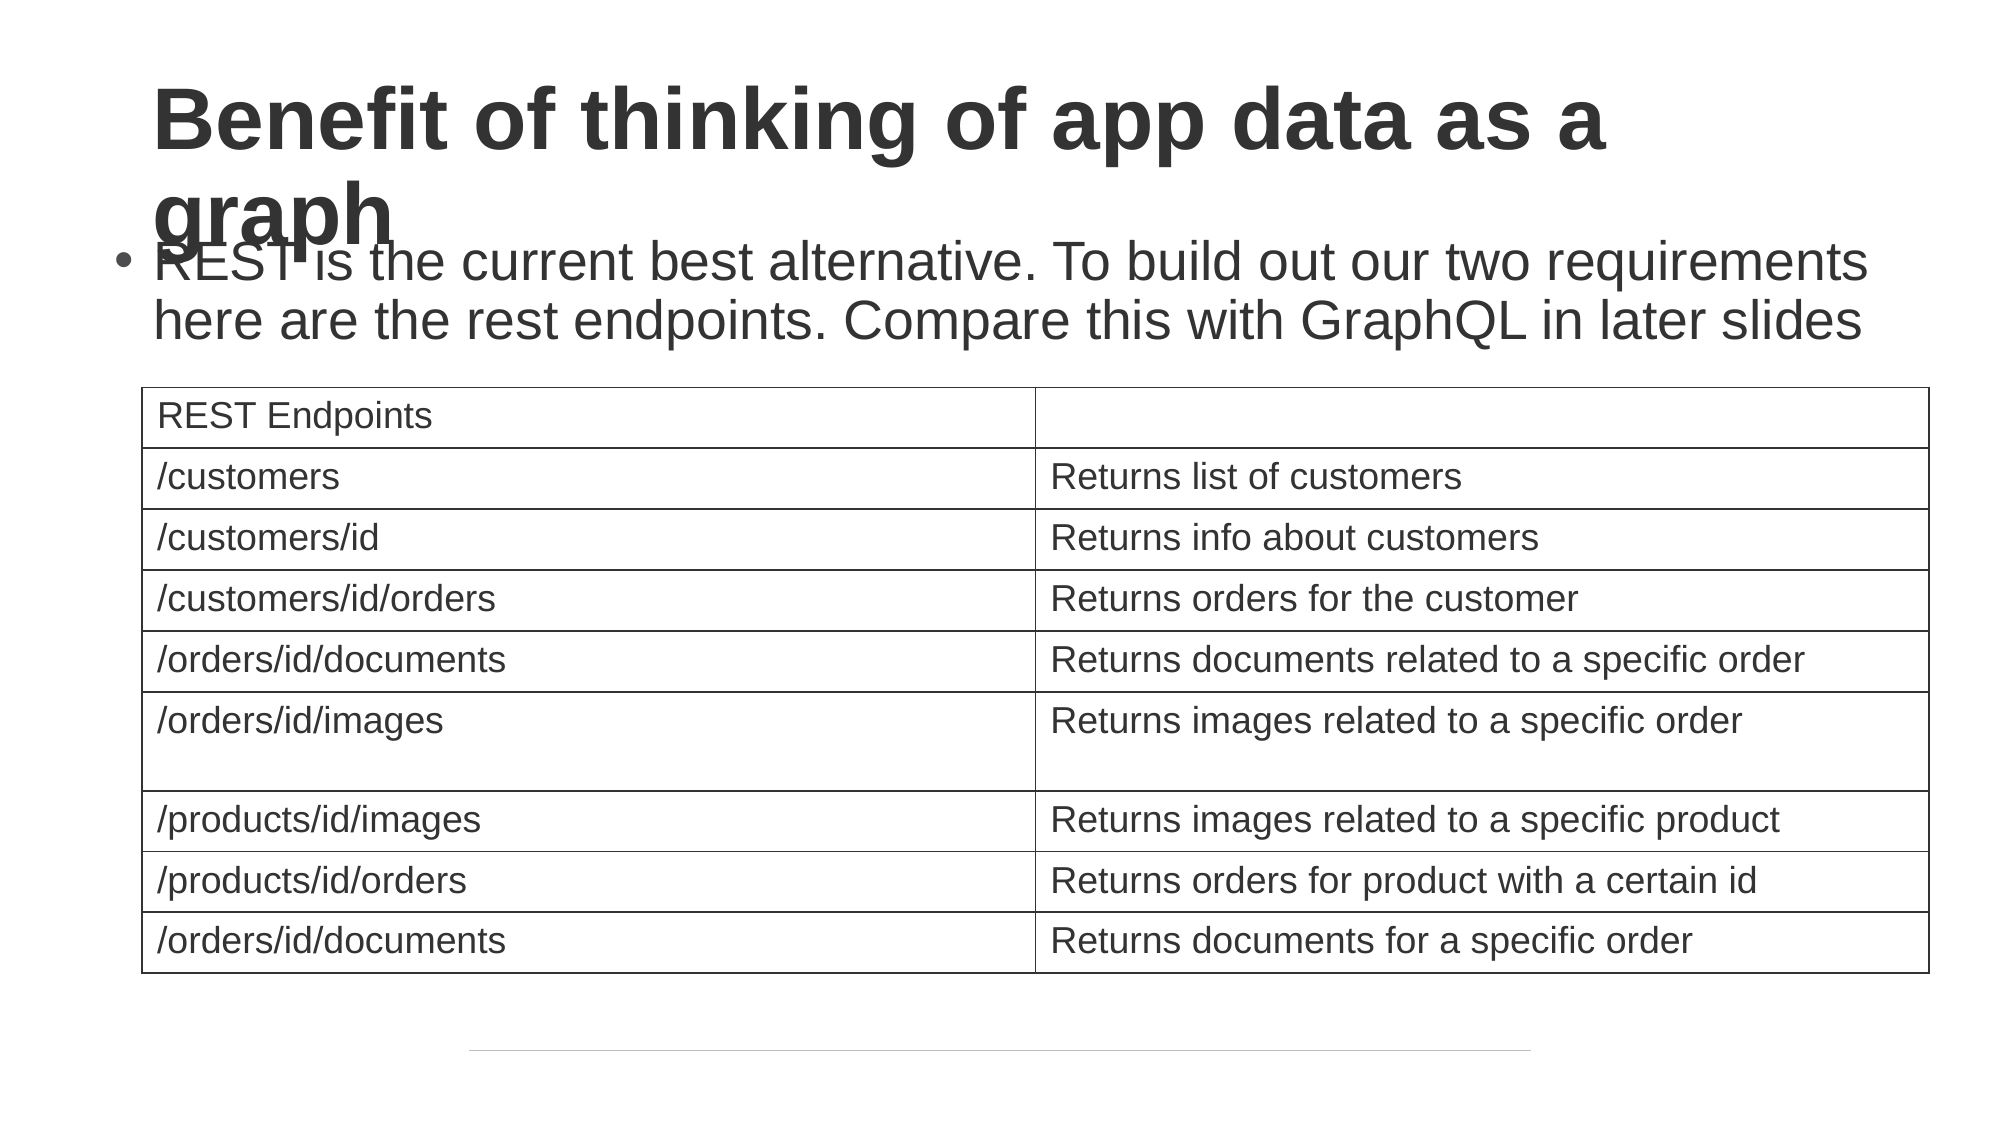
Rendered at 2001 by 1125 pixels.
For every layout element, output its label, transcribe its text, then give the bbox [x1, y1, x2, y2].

table_cell /orders/id/images [143, 693, 1035, 790]
table_cell Returns documents for a specific order [1036, 913, 1928, 972]
table_cell /products/id/orders [143, 852, 1035, 911]
table_cell Returns images related to a specific order [1036, 693, 1928, 790]
table_cell Returns orders for the customer [1036, 571, 1928, 630]
table_cell /orders/id/documents [143, 913, 1035, 972]
table_cell /customers [143, 449, 1035, 508]
table_cell /orders/id/documents [143, 632, 1035, 691]
table_header REST Endpoints [143, 388, 1035, 447]
table_cell /customers/id [143, 510, 1035, 569]
title Benefit of thinking of app data as a graph [137, 59, 1863, 224]
table_cell Returns info about customers [1036, 510, 1928, 569]
table_cell Returns documents related to a specific order [1036, 632, 1928, 691]
table_cell Returns orders for product with a certain id [1036, 852, 1928, 911]
table_cell /products/id/images [143, 792, 1035, 851]
table_header [1036, 388, 1928, 447]
table_cell Returns images related to a specific product [1036, 792, 1928, 851]
table_cell Returns list of customers [1036, 449, 1928, 508]
list REST is the current best alternative. To build out our two requirements here are the rest endpoints. Compare this with GraphQL in later slides [99, 224, 1900, 363]
table_cell /customers/id/orders [143, 571, 1035, 630]
